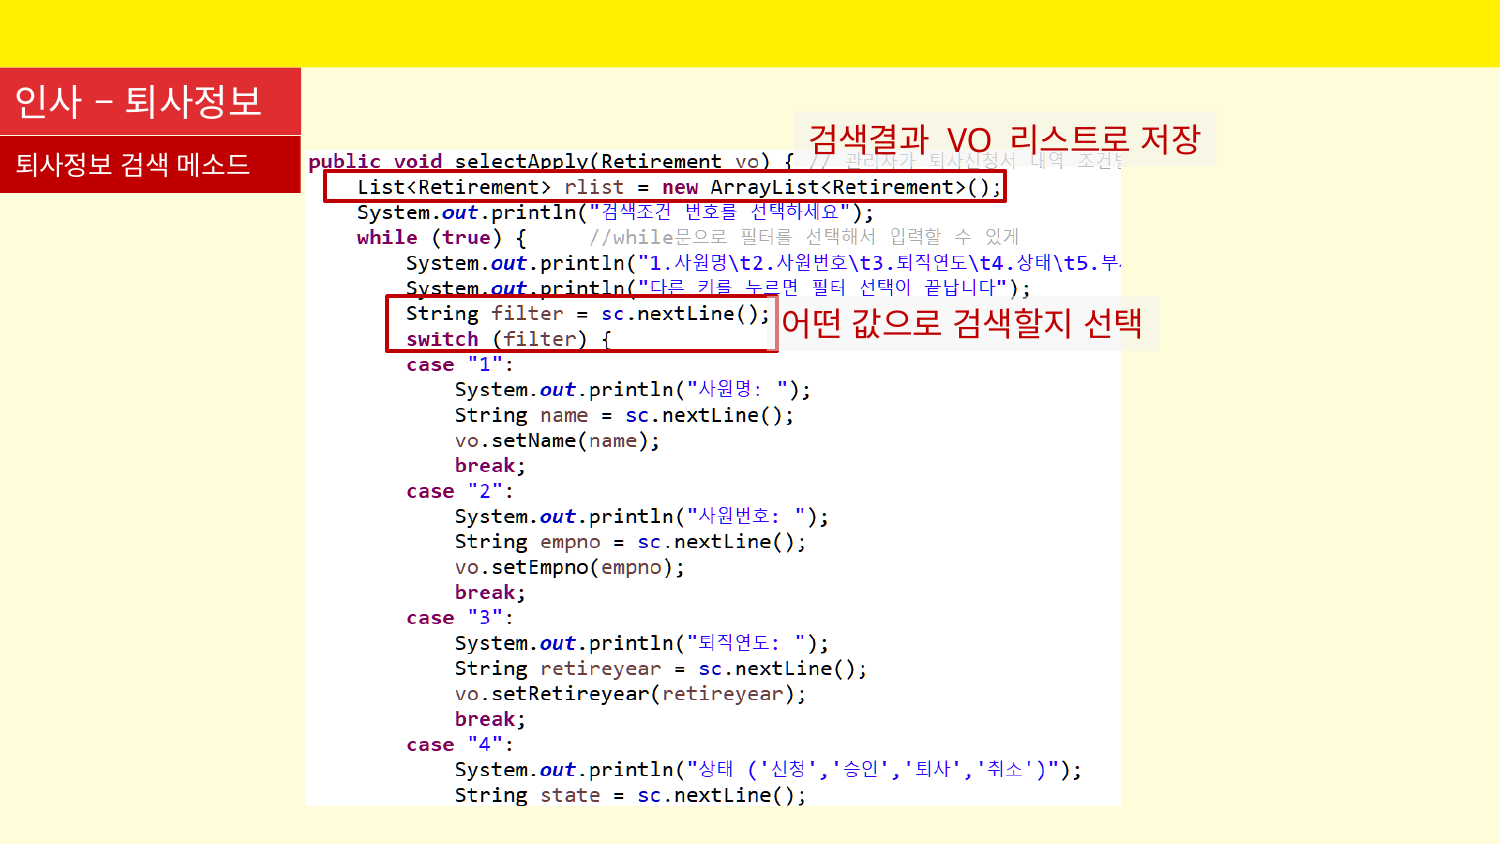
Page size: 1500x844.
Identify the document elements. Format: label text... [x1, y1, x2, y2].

text_box 어떤 값으로 검색할지 선택 [1126, 296, 1160, 351]
text_box 검색결과 VO 리스트로 저장 [793, 111, 1217, 167]
picture [305, 149, 1122, 806]
list 퇴사정보 검색 메소드 [0, 140, 302, 189]
title 인사 – 퇴사정보 [0, 68, 301, 136]
